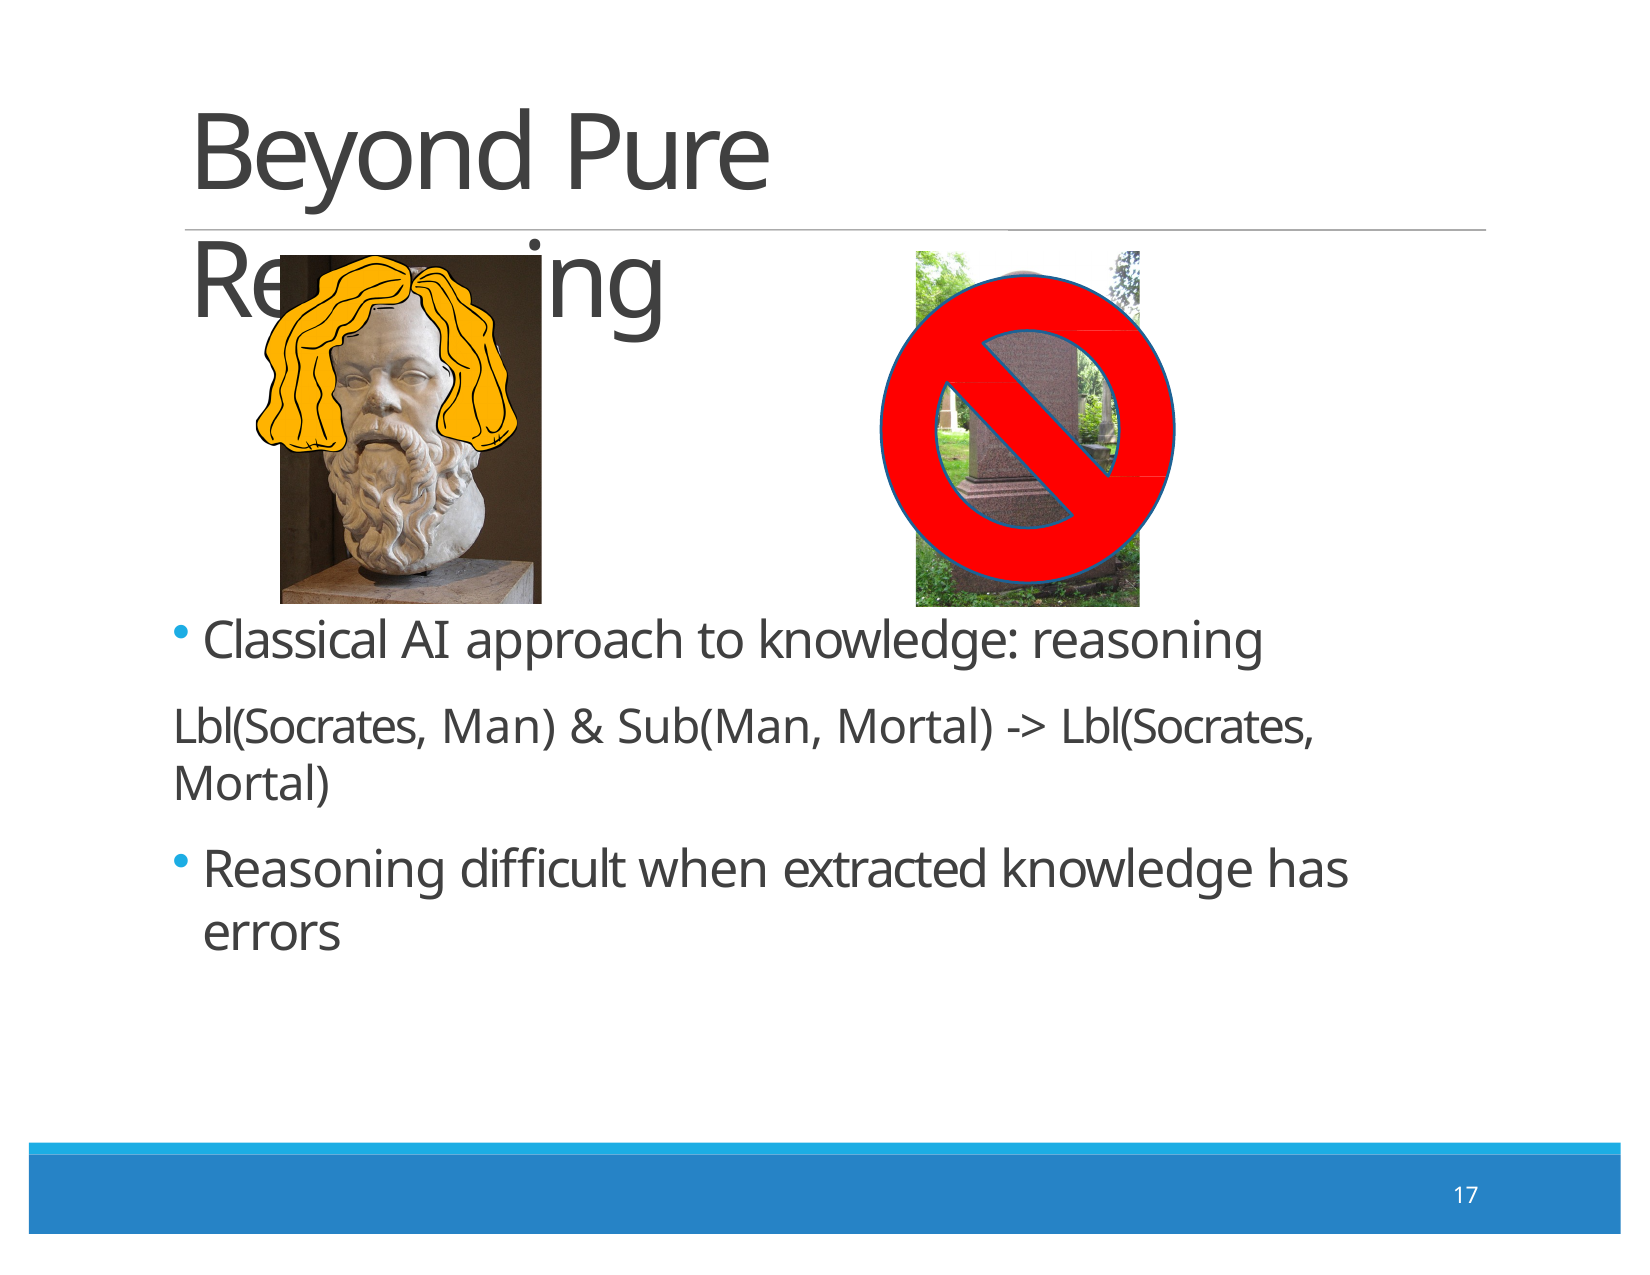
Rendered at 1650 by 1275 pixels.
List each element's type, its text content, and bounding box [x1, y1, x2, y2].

slide_number 17 [1448, 1180, 1481, 1275]
text_box [915, 529, 1140, 607]
text_box [915, 251, 1140, 329]
text_box [280, 254, 542, 604]
text_box [255, 254, 518, 453]
text_box [982, 330, 1120, 477]
text_box [881, 275, 1175, 583]
title Beyond Pure Reasoning [186, 81, 1169, 339]
text_box Classical AI approach to knowledge: reasoning Lbl(Socrates, Man) & Sub(Man, Mortal) -> Lbl(Socrates, Mortal) Reasoning difficult when extracted knowledge has errors [170, 576, 1421, 961]
text_box [935, 382, 1073, 528]
